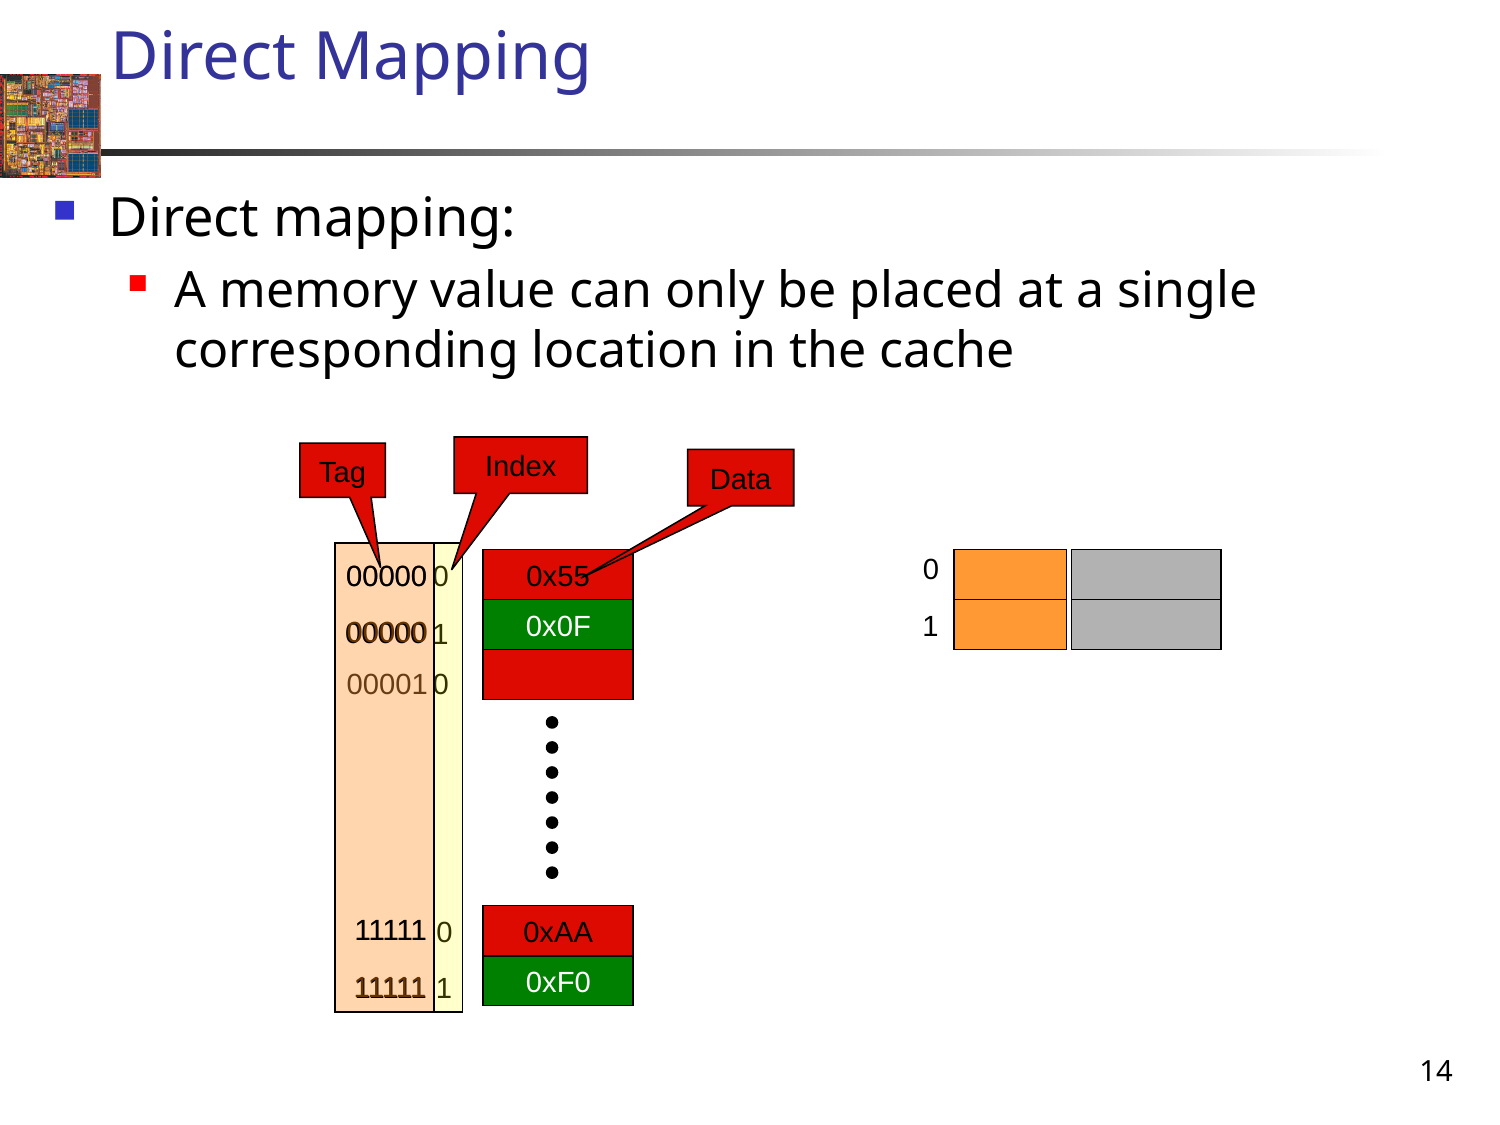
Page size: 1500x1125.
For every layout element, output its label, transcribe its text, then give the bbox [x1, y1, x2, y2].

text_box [337, 903, 634, 956]
text_box 1 [907, 599, 954, 650]
title Direct Mapping [95, 22, 1426, 101]
text_box Tag [299, 443, 386, 547]
text_box [335, 543, 371, 547]
text_box Data [632, 449, 794, 552]
text_box [335, 666, 434, 903]
text_box [954, 600, 1067, 650]
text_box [330, 606, 634, 658]
text_box [483, 664, 634, 700]
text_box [330, 549, 634, 600]
text_box [954, 549, 1067, 600]
text_box [434, 666, 463, 901]
text_box [378, 543, 434, 547]
text_box 00001 [331, 665, 335, 708]
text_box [337, 962, 634, 1013]
slide_number 14 [1155, 1024, 1468, 1100]
list Direct mapping: A memory value can only be placed at a single corresponding location in the cache [37, 174, 1470, 1007]
text_box [1071, 600, 1222, 650]
text_box 0 [907, 543, 954, 593]
text_box Index [454, 437, 588, 547]
text_box [1071, 549, 1222, 600]
text_box [434, 543, 459, 547]
picture [0, 74, 101, 178]
